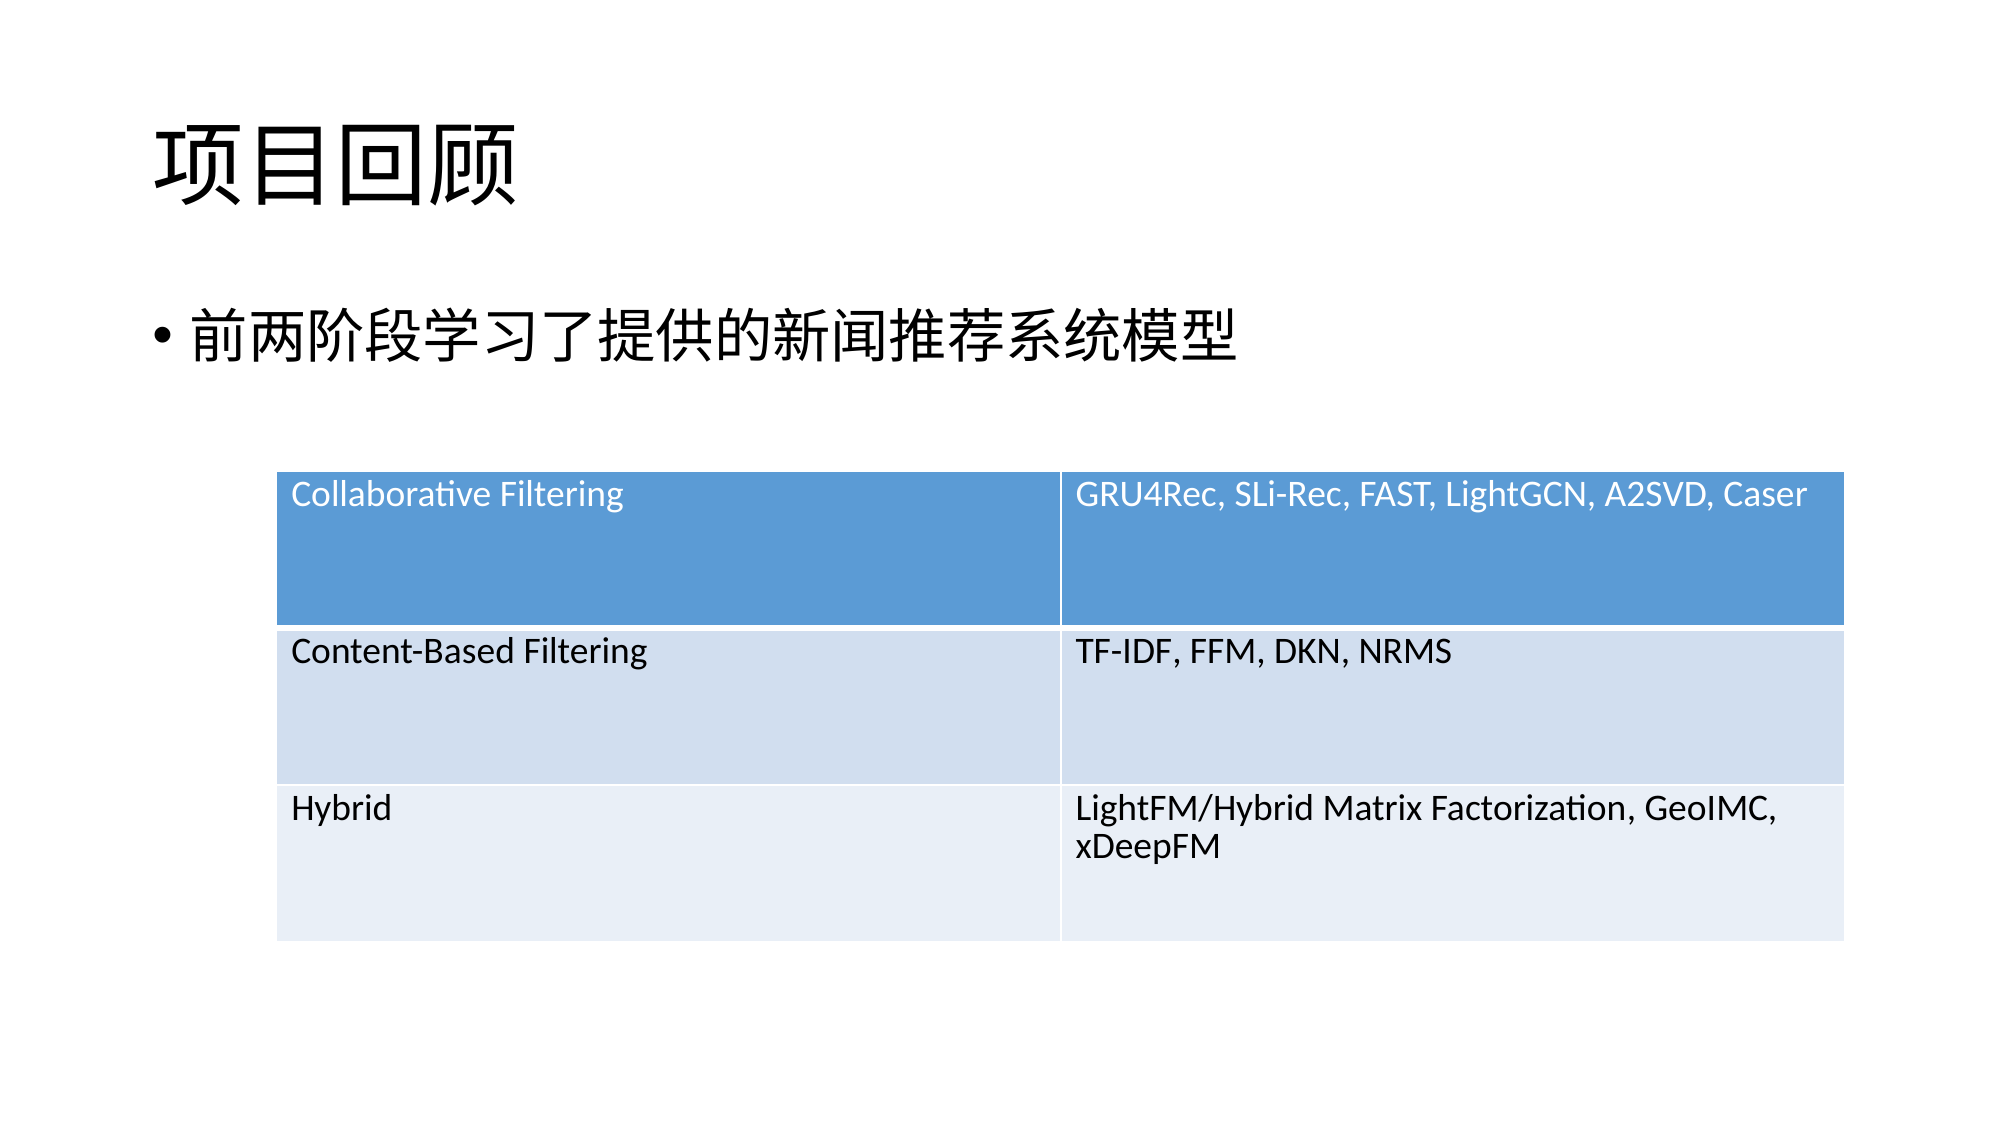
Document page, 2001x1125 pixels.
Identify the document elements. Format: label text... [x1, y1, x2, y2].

table_cell LightFM/Hybrid Matrix Factorization, GeoIMC, xDeepFM [1062, 786, 1844, 941]
table_cell Content-Based Filtering [277, 631, 1060, 784]
table_cell TF-IDF, FFM, DKN, NRMS [1062, 631, 1844, 784]
title 项目回顾 [137, 59, 1863, 278]
table_header GRU4Rec, SLi-Rec, FAST, LightGCN, A2SVD, Caser [1062, 472, 1844, 625]
list 前两阶段学习了提供的新闻推荐系统模型 [137, 299, 1863, 1014]
table_header Collaborative Filtering [277, 472, 1060, 625]
table_cell Hybrid [277, 786, 1060, 941]
